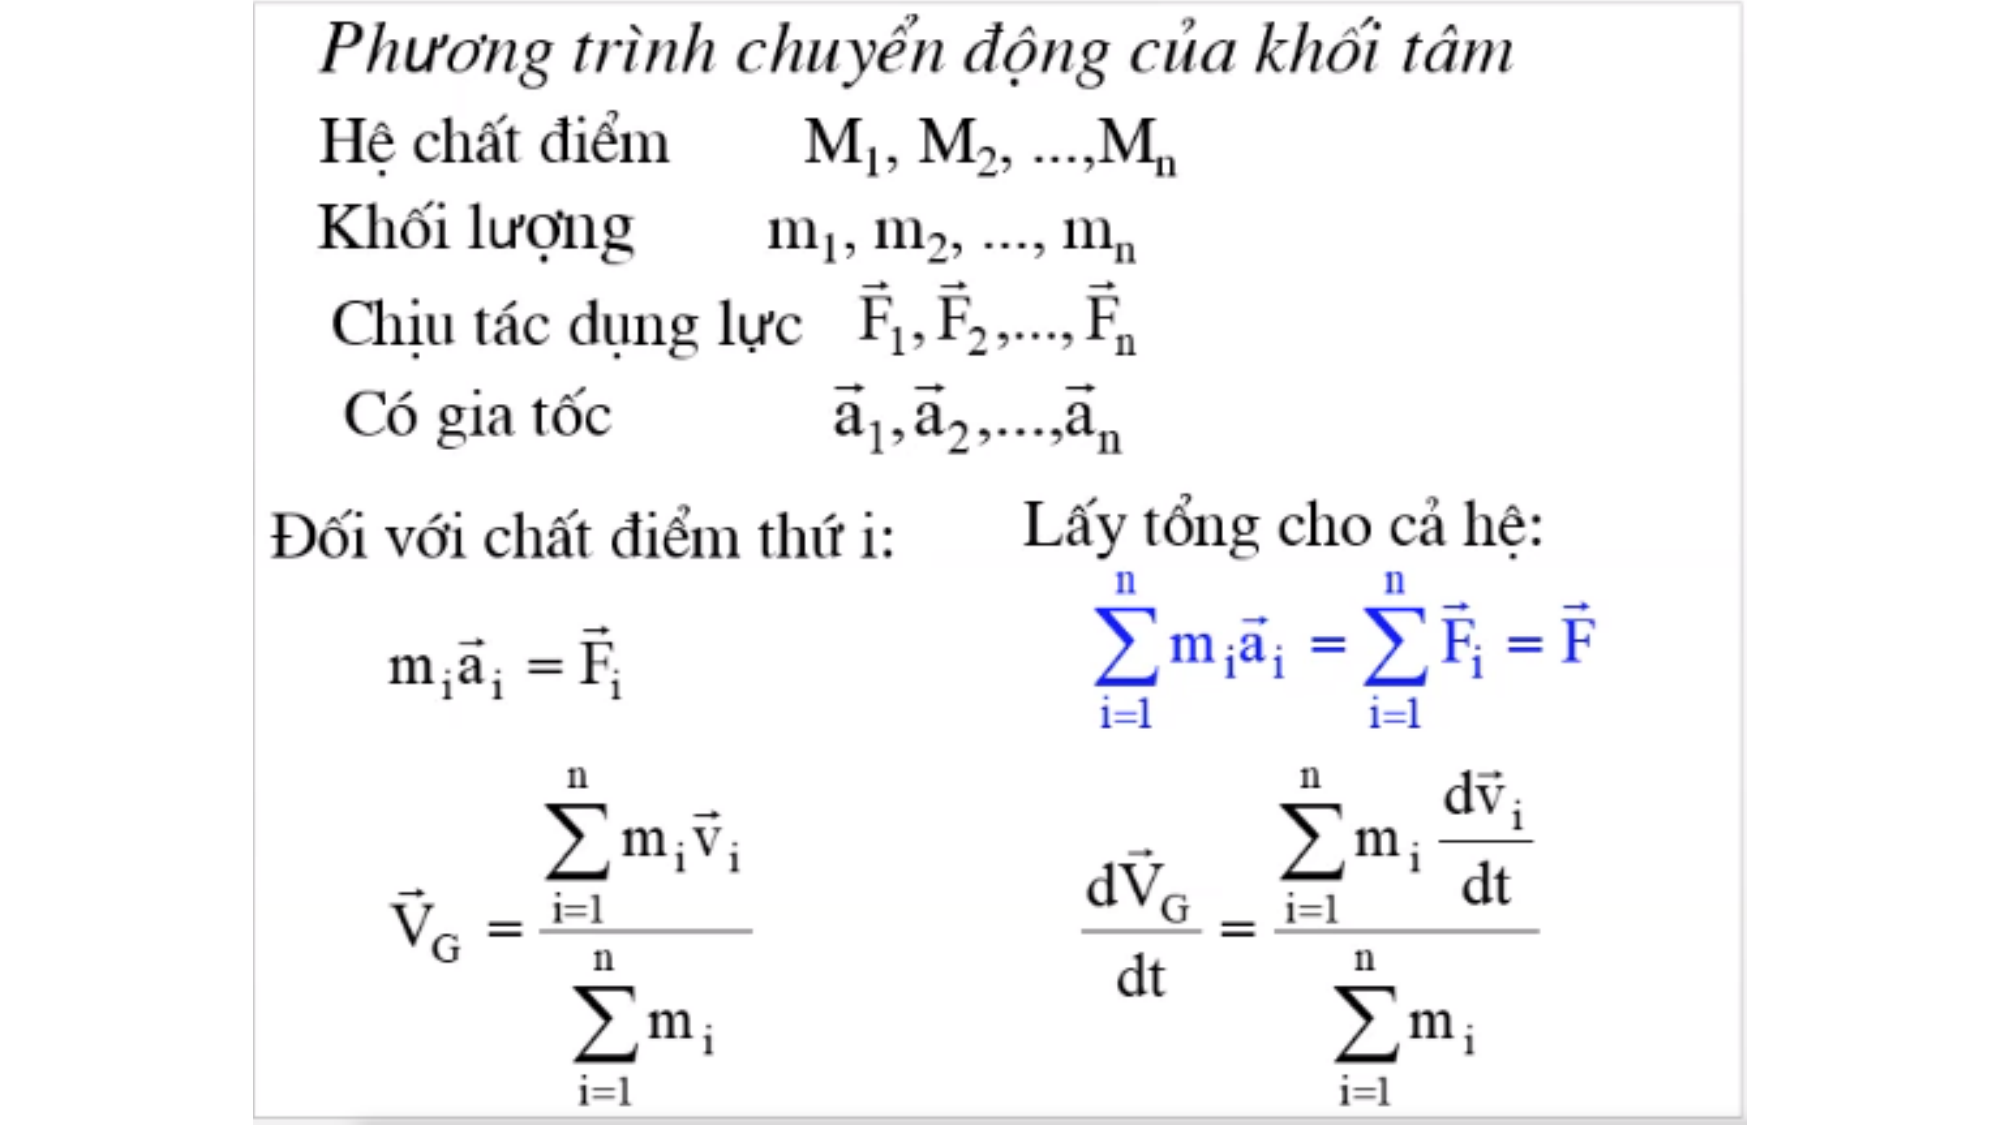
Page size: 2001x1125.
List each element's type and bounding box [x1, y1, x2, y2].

picture [253, 0, 1747, 1125]
